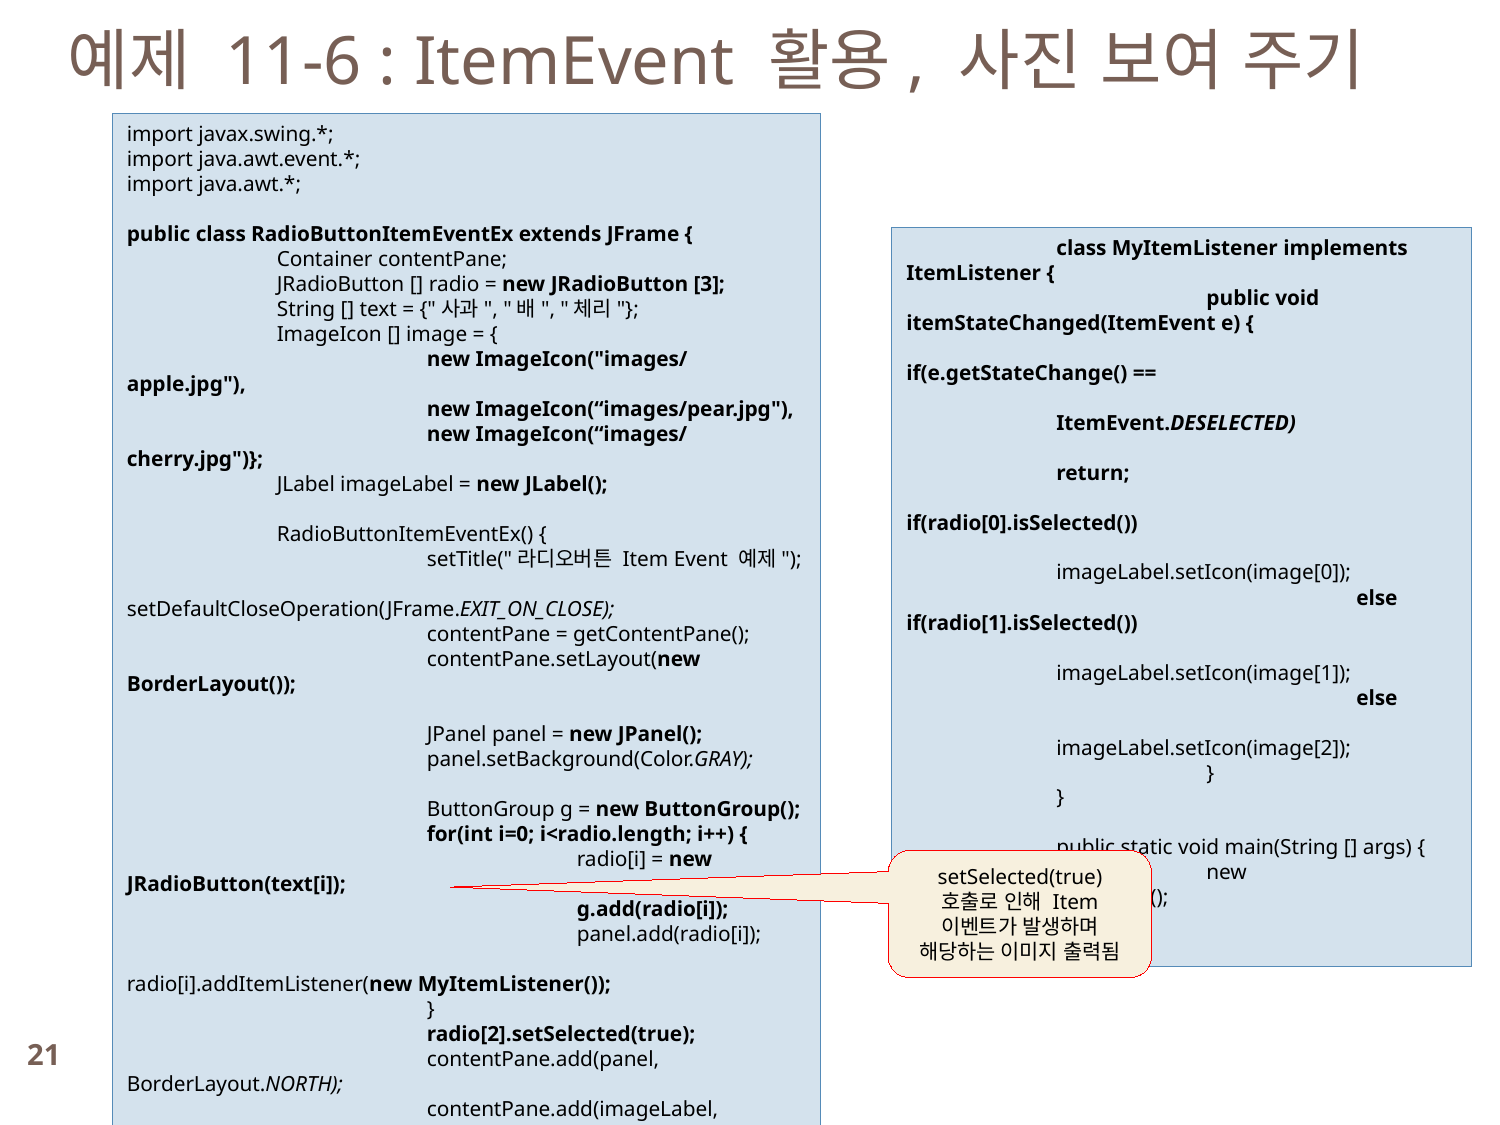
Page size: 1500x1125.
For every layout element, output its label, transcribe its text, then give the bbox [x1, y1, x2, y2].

slide_number 21 [0, 1025, 88, 1088]
text_box class MyItemListener implements ItemListener { public void itemStateChanged(ItemEvent e) { if(e.getStateChange() == ItemEvent.DESELECTED) return; if(radio[0].isSelected()) imageLabel.setIcon(image[0]); else if(radio[1].isSelected()) imageLabel.setIcon(image[1]); else imageLabel.setIcon(image[2]); } } public static void main(String [] args) { new RadioButtonItemEventEx(); } } [891, 227, 1472, 967]
text_box import javax.swing.*; import java.awt.event.*; import java.awt.*; public class RadioButtonItemEventEx extends JFrame { Container contentPane; JRadioButton [] radio = new JRadioButton [3]; String [] text = {"사과", "배", "체리"}; ImageIcon [] image = { new ImageIcon("images/apple.jpg"), new ImageIcon(“images/pear.jpg"), new ImageIcon(“images/cherry.jpg")}; JLabel imageLabel = new JLabel(); RadioButtonItemEventEx() { setTitle("라디오버튼 Item Event 예제"); setDefaultCloseOperation(JFrame.EXIT_ON_CLOSE); contentPane = getContentPane(); contentPane.setLayout(new BorderLayout()); JPanel panel = new JPanel(); panel.setBackground(Color.GRAY); ButtonGroup g = new ButtonGroup(); for(int i=0; i<radio.length; i++) { radio[i] = new JRadioButton(text[i]); g.add(radio[i]); panel.add(radio[i]); radio[i].addItemListener(new MyItemListener()); } radio[2].setSelected(true); contentPane.add(panel, BorderLayout.NORTH); contentPane.add(imageLabel, BorderLayout.CENTER); imageLabel.setHorizontalAlignment(SwingConstants.CENTER); setSize(250,200); setVisible(true); } [112, 113, 821, 1125]
title 예제 11-6 : ItemEvent 활용, 사진 보여 주기 [53, 2, 1500, 114]
text_box setSelected(true) 호출로 인해 Item 이벤트가 발생하며 해당하는 이미지 출력됨 [450, 850, 1152, 978]
